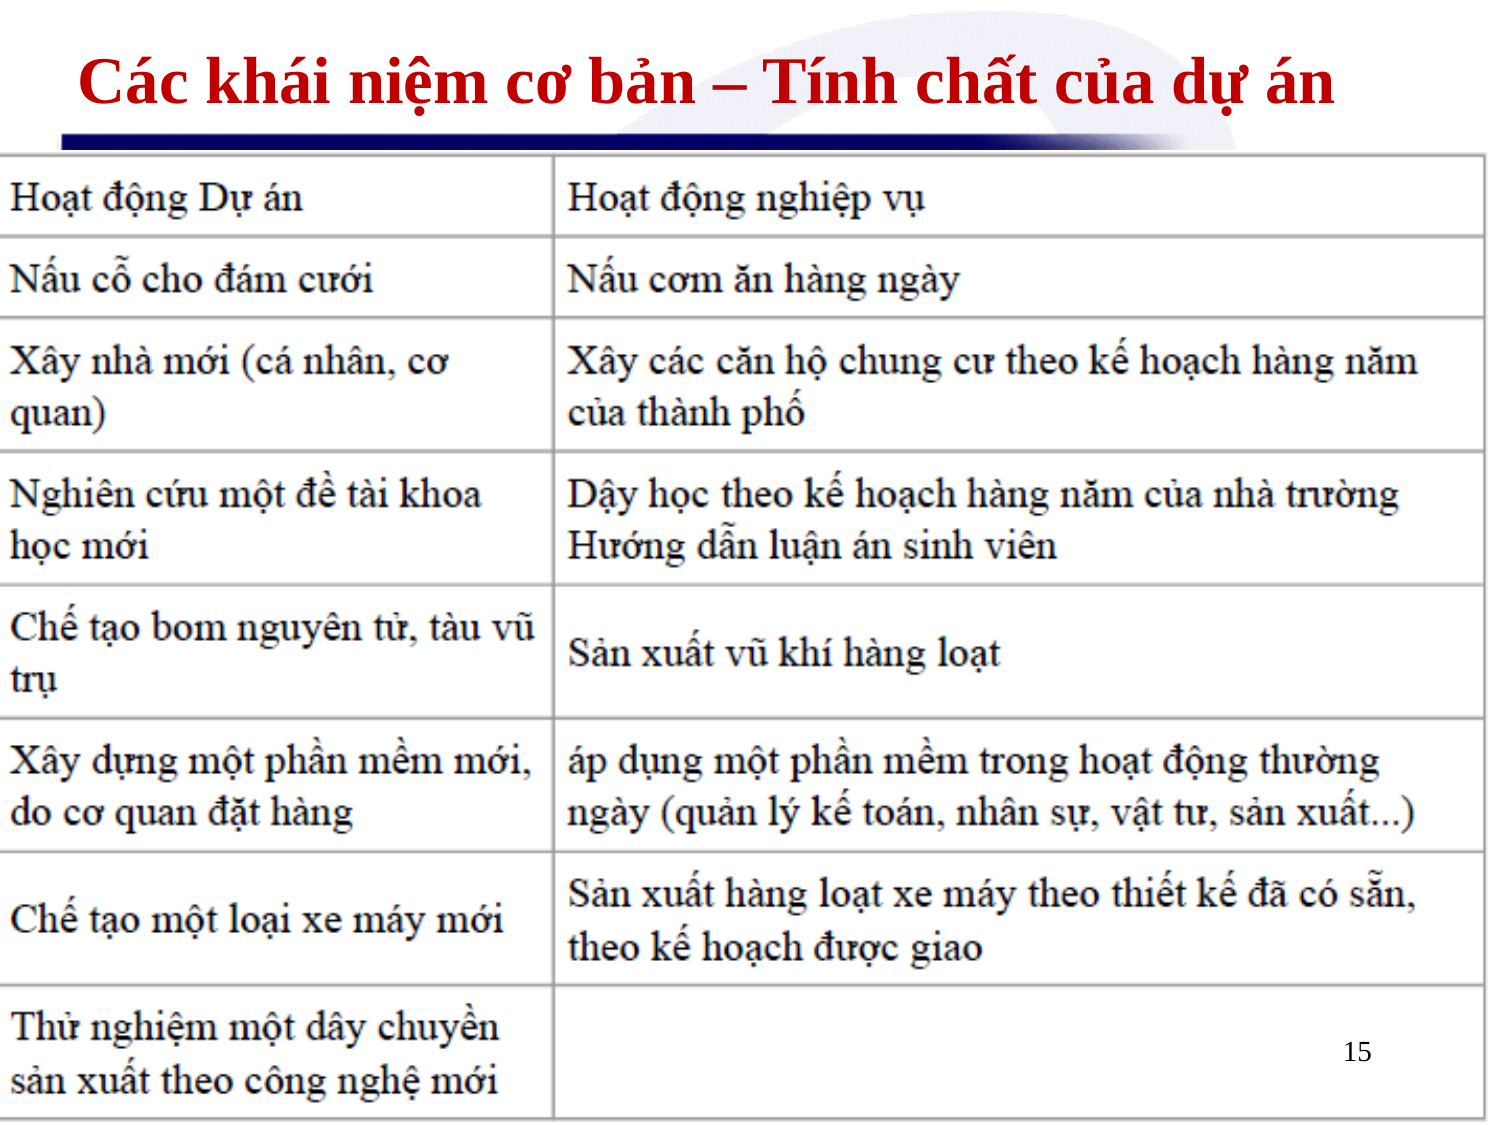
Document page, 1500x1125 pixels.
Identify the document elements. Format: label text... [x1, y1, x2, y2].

title Các khái niệm cơ bản – Tính chất của dự án [62, 2, 1500, 149]
picture [0, 0, 1500, 1125]
